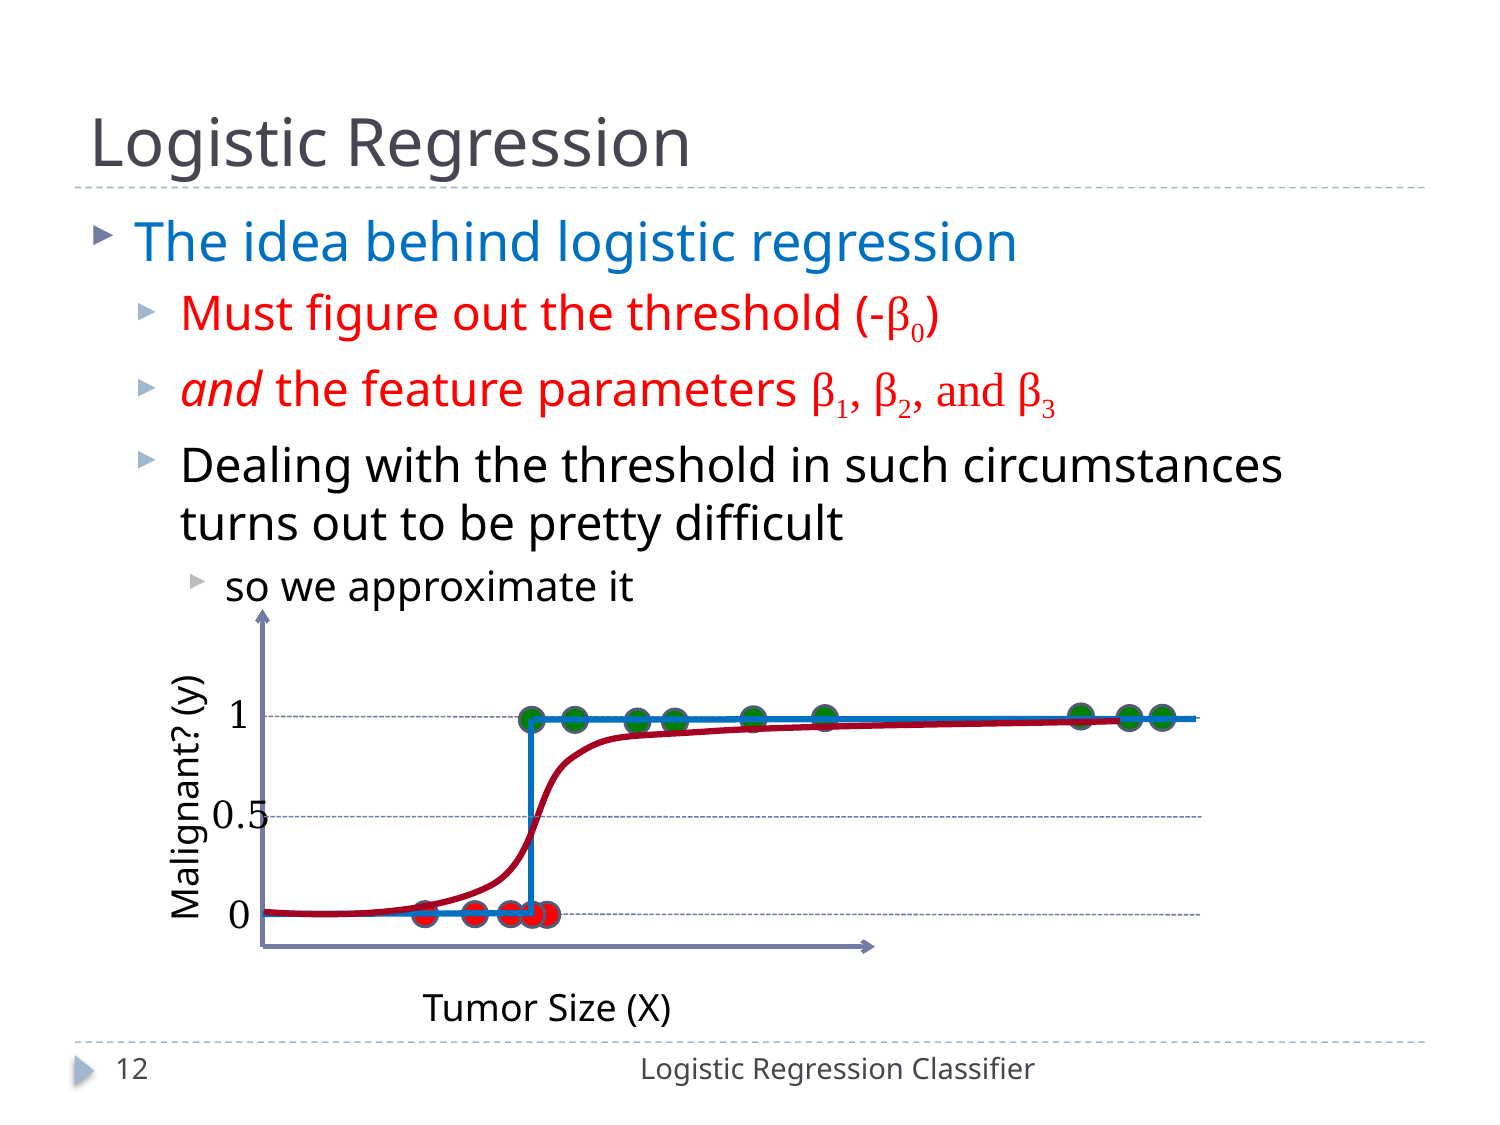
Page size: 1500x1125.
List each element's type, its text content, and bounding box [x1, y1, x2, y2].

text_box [262, 825, 1197, 915]
list The idea behind logistic regression Must figure out the threshold (-β0) and the feature parameters β1, β2, and β3 Dealing with the threshold in such circumstances turns out to be pretty difficult so we approximate it [75, 200, 1425, 1038]
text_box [262, 718, 1197, 822]
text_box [153, 608, 1201, 1038]
slide_number 12 [100, 1042, 426, 1103]
footer Logistic Regression Classifier [475, 1050, 1051, 1103]
title Logistic Regression [75, 24, 1425, 188]
